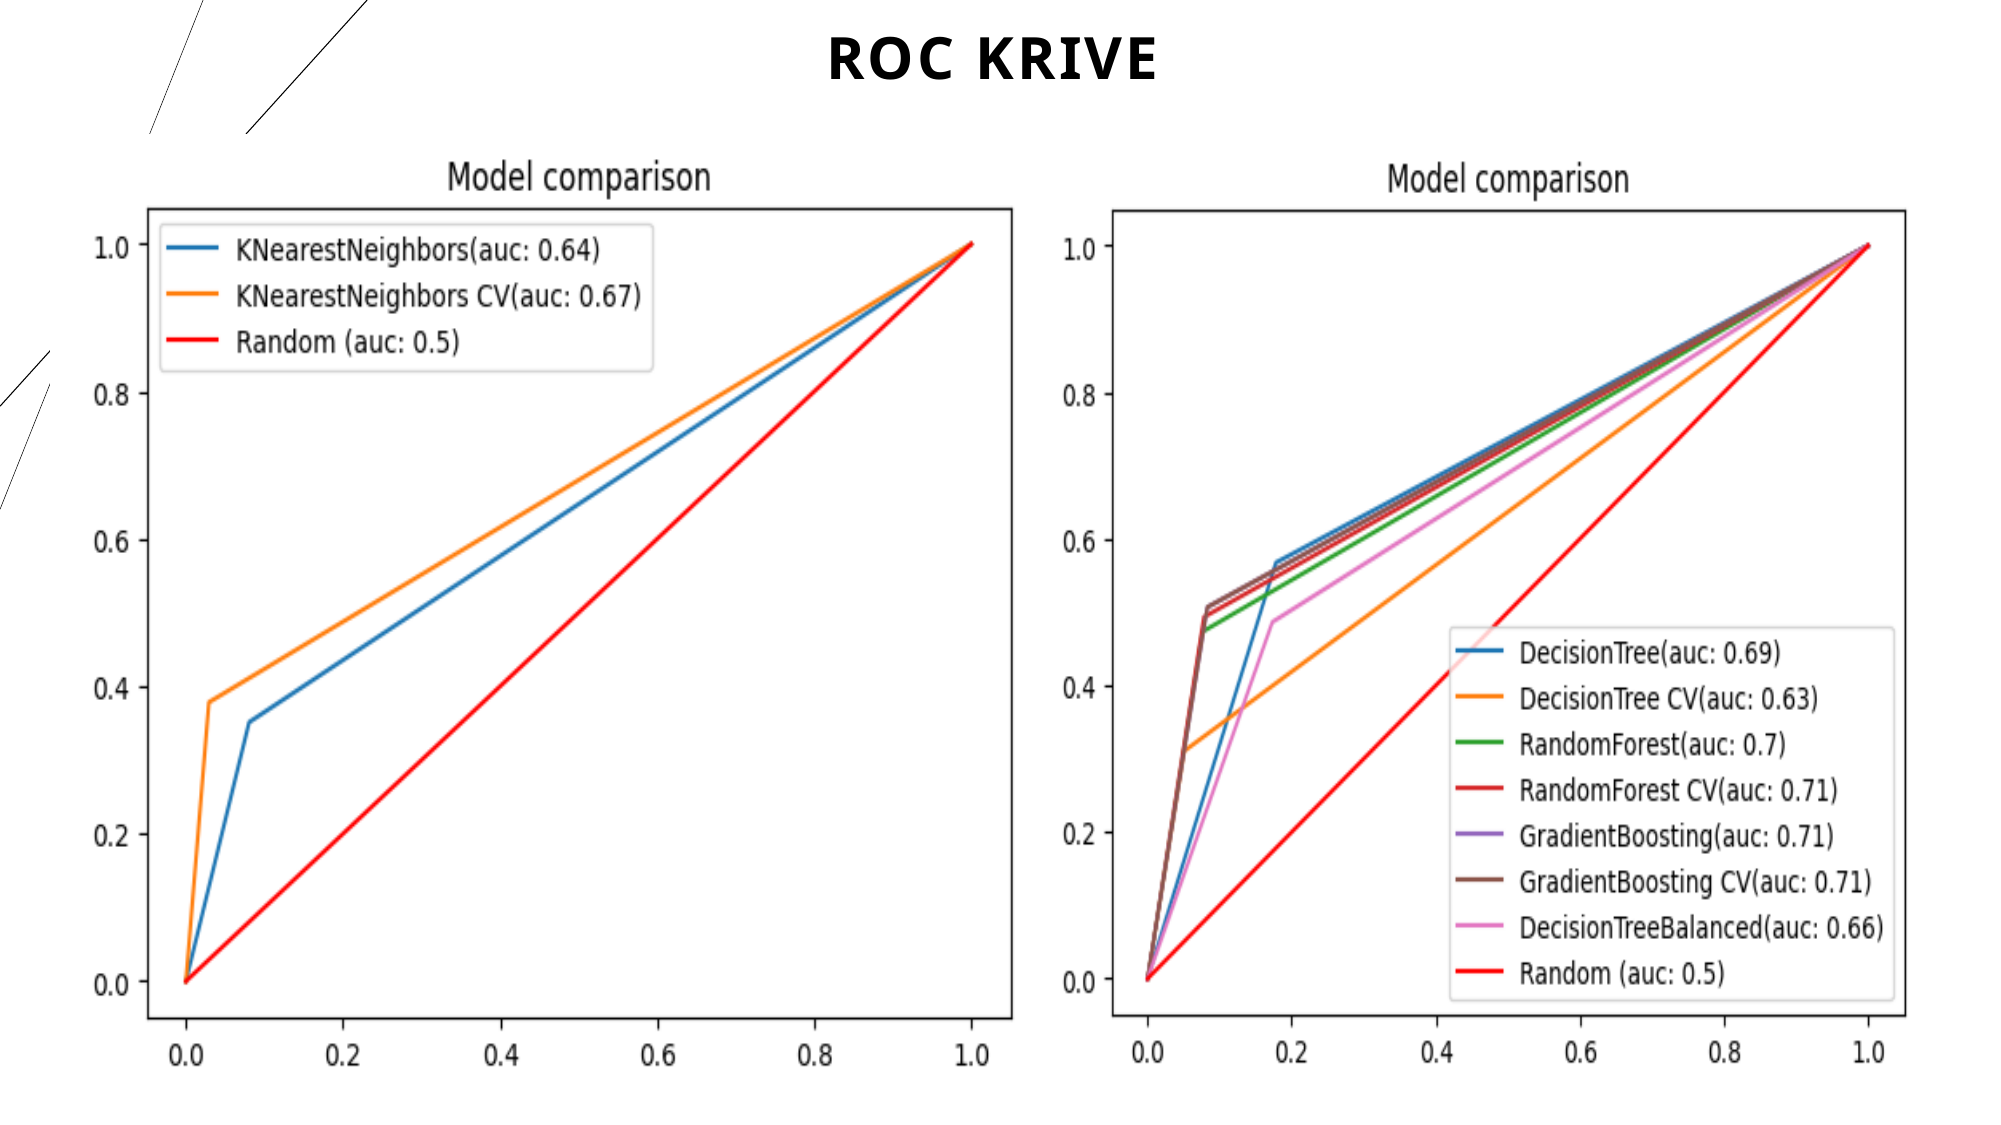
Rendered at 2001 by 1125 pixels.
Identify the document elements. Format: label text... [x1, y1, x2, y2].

title ROC krive [301, 0, 1684, 158]
picture [50, 134, 1972, 1108]
